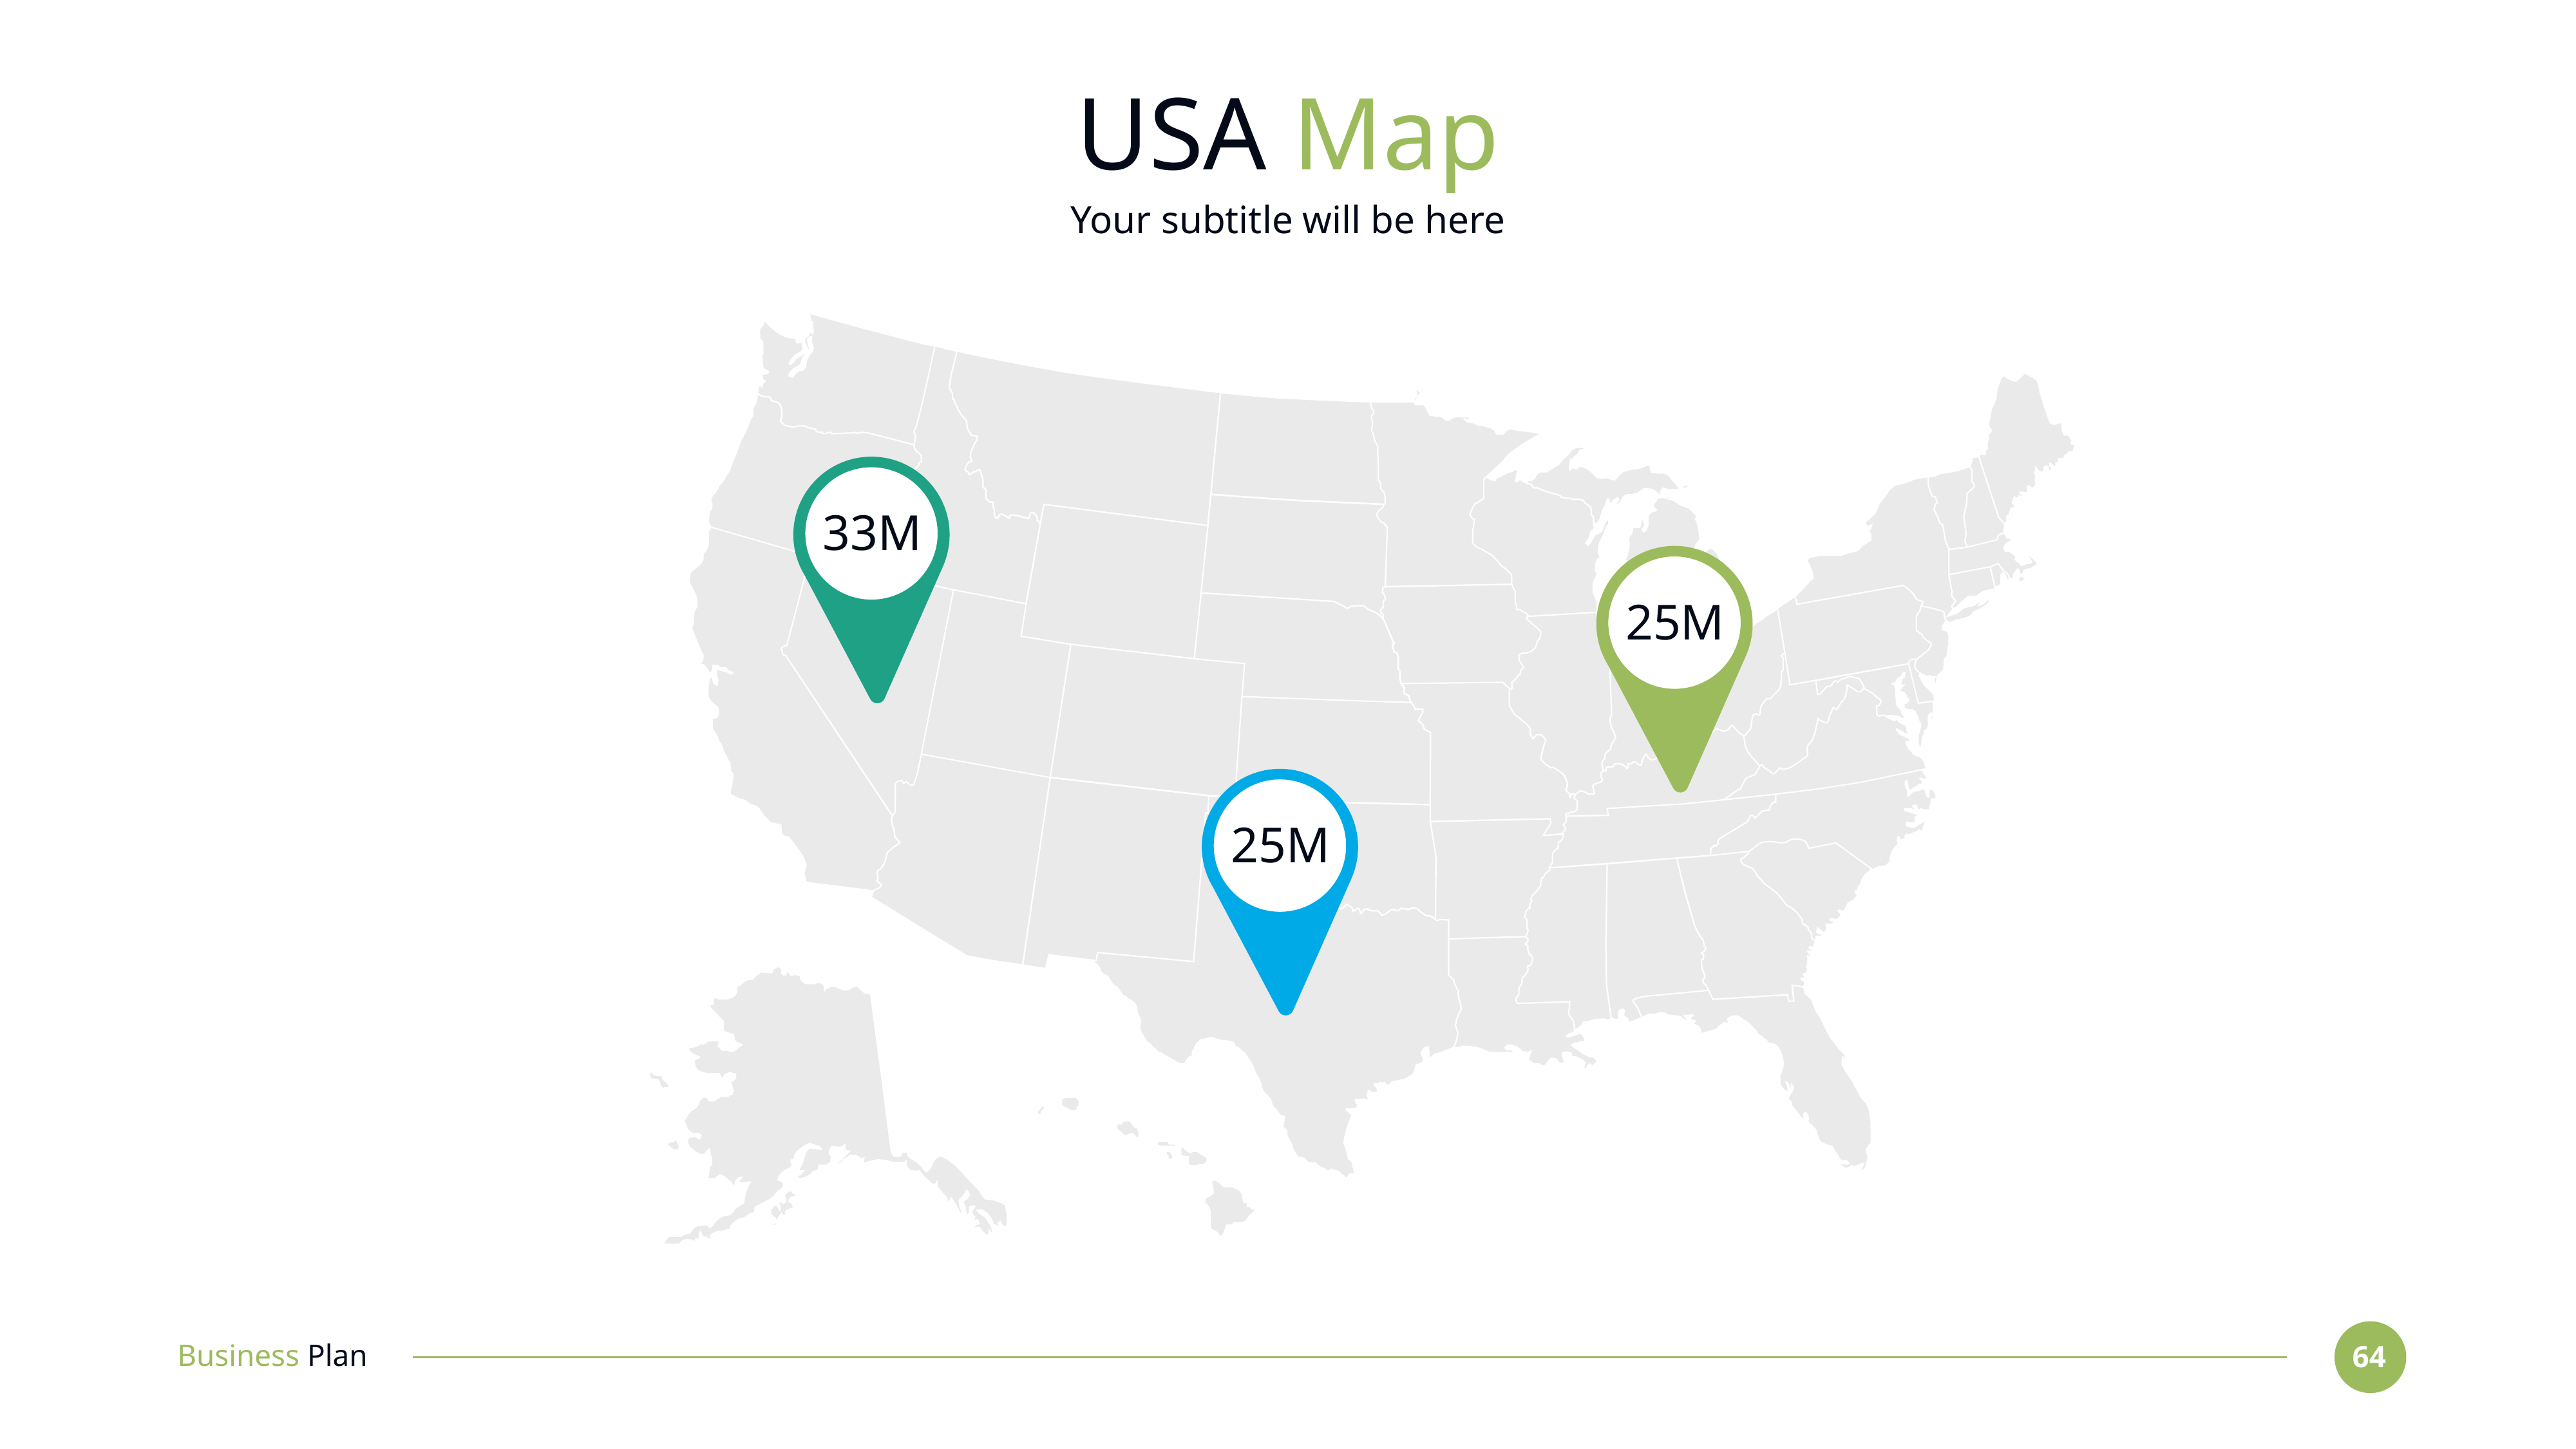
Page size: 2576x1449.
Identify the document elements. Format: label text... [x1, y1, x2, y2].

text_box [793, 452, 951, 705]
title USA Map [177, 70, 2399, 193]
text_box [649, 313, 2075, 1245]
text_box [1596, 541, 1754, 795]
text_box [1201, 764, 1360, 1018]
list Your subtitle will be here [177, 196, 2399, 243]
